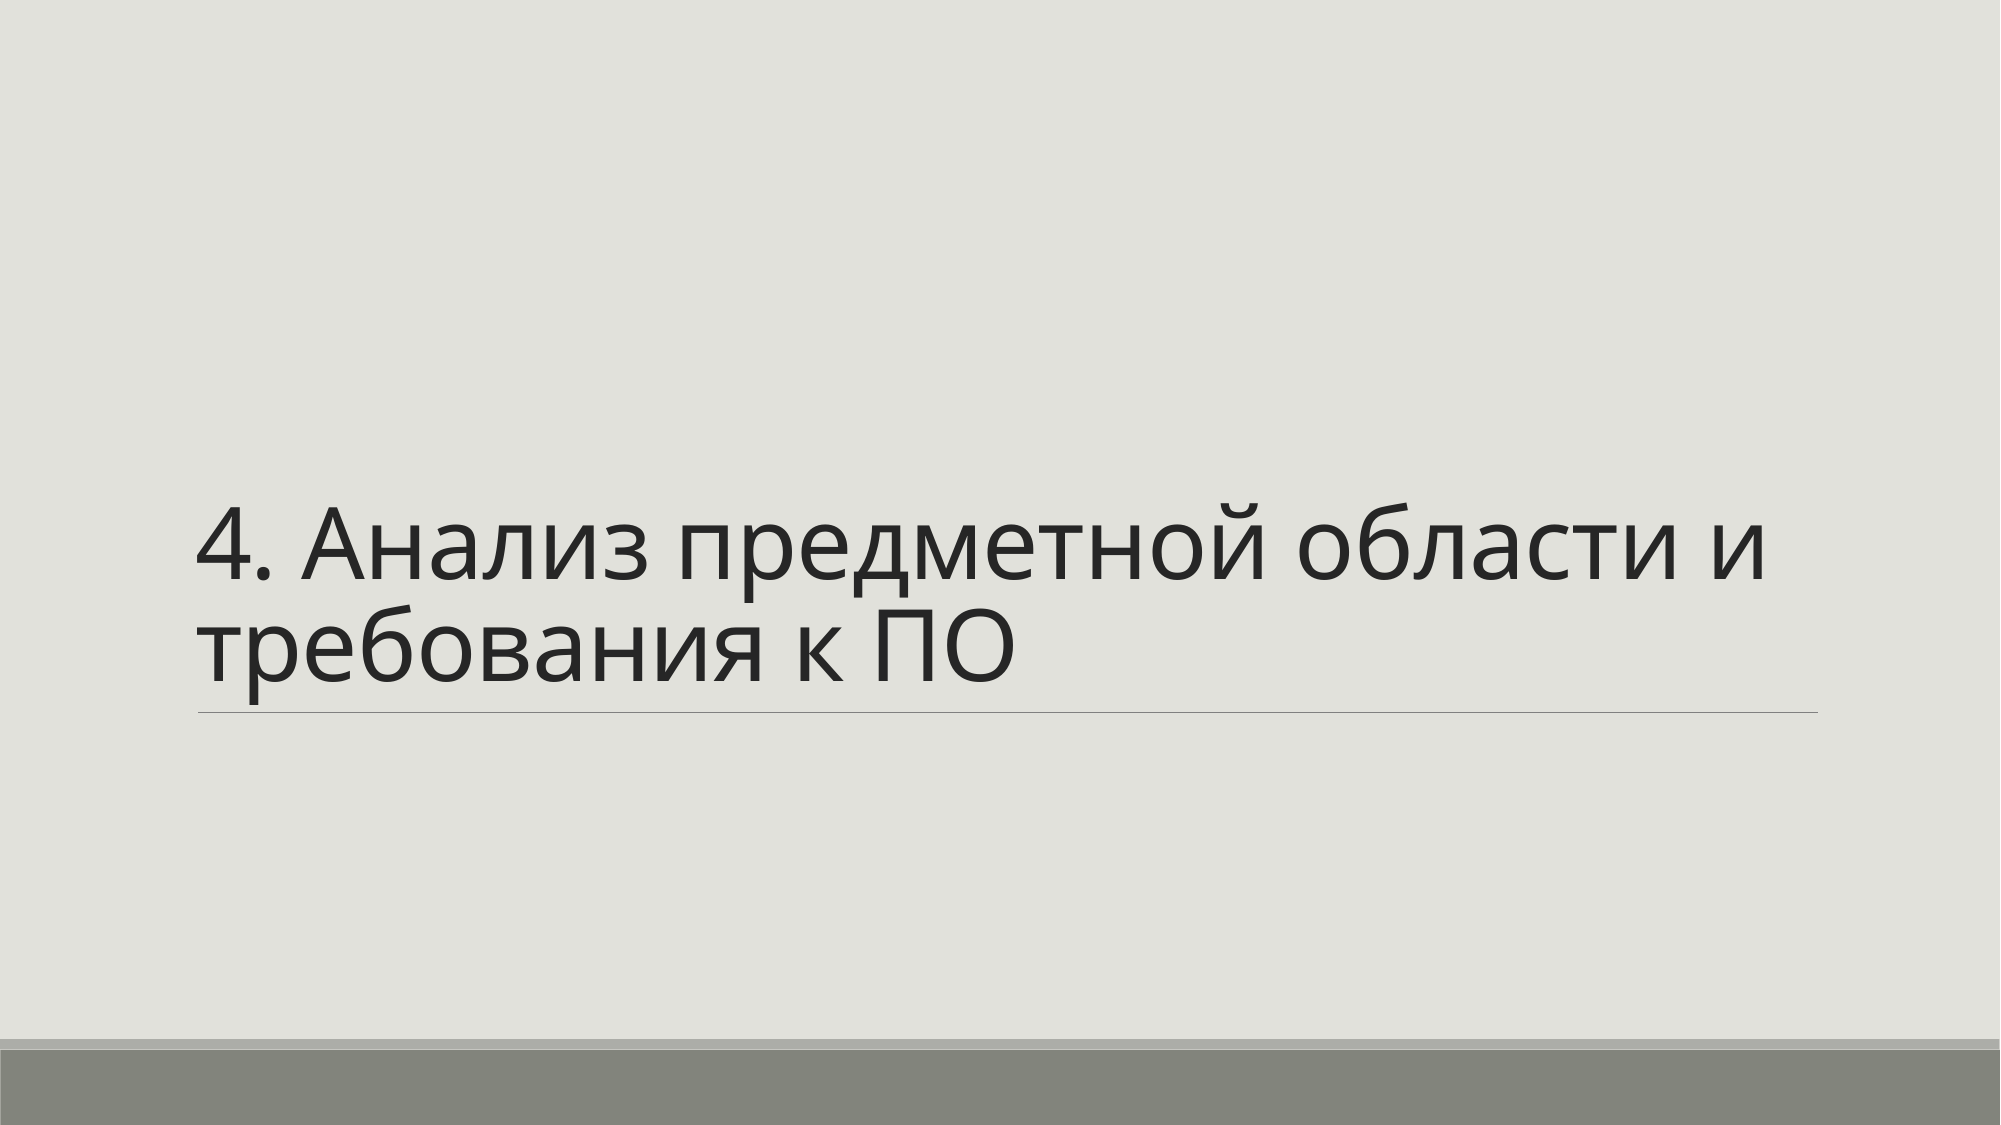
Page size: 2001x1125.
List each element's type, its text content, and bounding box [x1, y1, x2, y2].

title 4. Анализ предметной области и требования к ПО [180, 124, 1830, 710]
